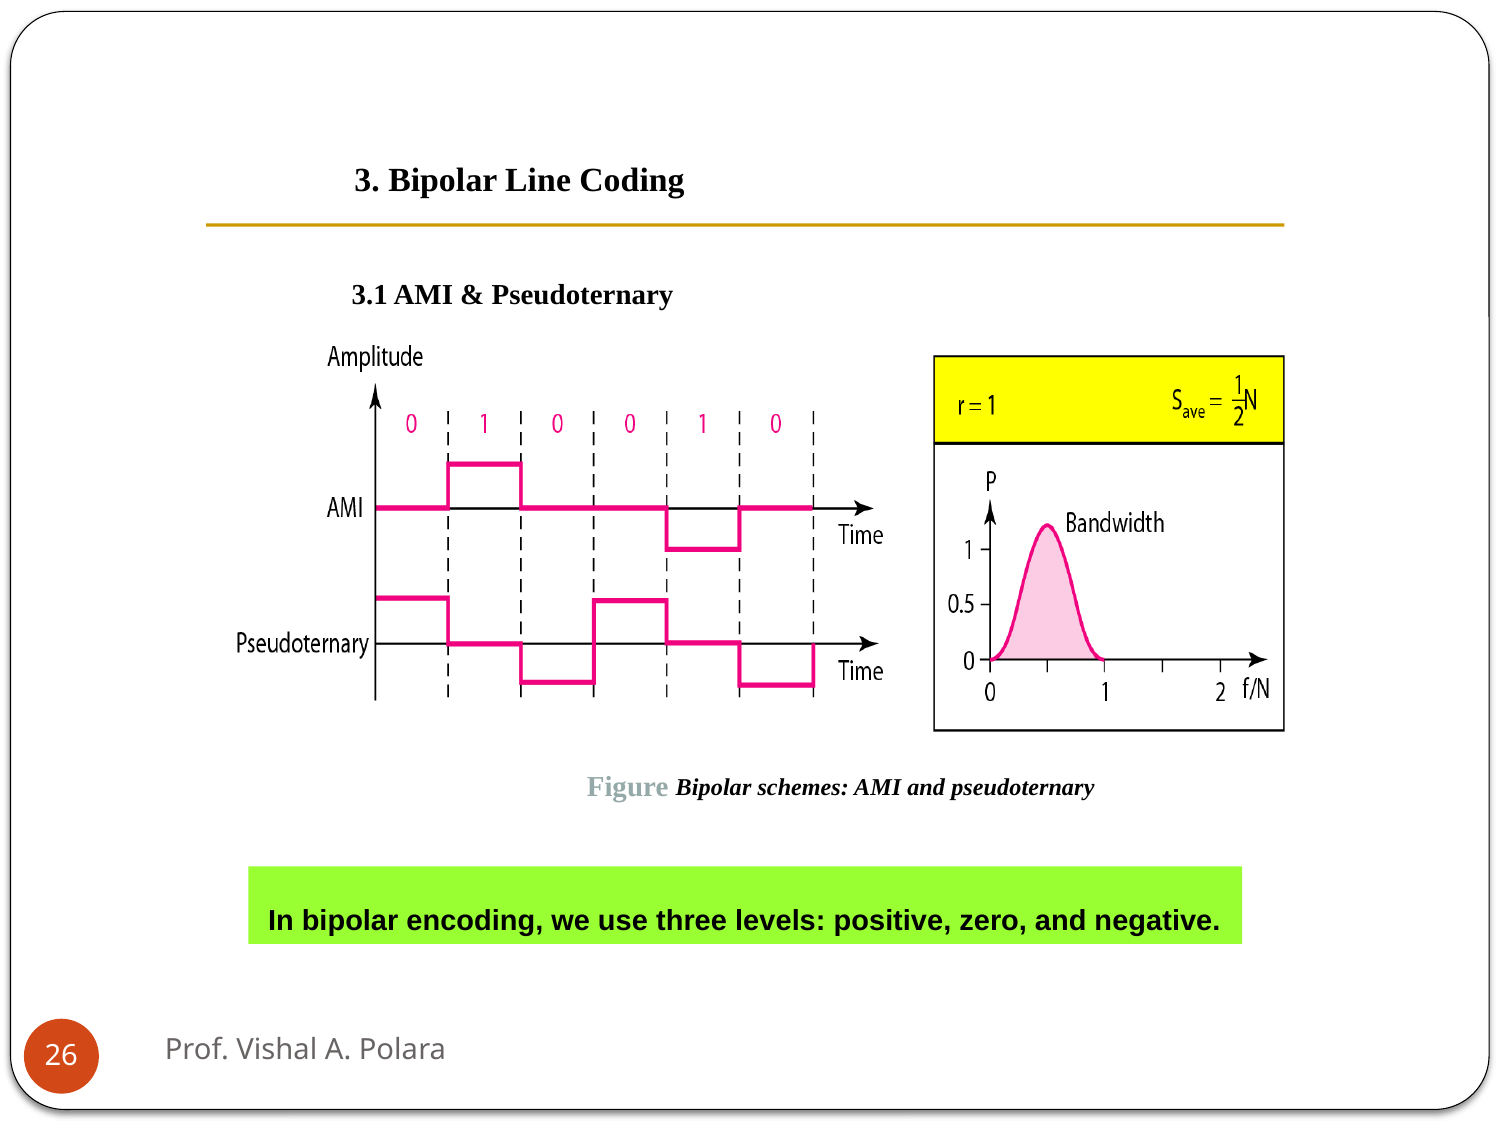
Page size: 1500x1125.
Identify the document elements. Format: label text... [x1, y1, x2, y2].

text_box In bipolar encoding, we use three levels: positive, zero, and negative. [248, 866, 1243, 944]
text_box 3. Bipolar Line Coding [339, 117, 700, 206]
text_box 3.1 AMI & Pseudoternary [336, 239, 689, 318]
picture [231, 341, 1285, 732]
slide_number 26 [23, 1018, 99, 1094]
footer Prof. Vishal A. Polara [150, 1012, 800, 1088]
text_box Figure Bipolar schemes: AMI and pseudoternary [572, 743, 1111, 810]
